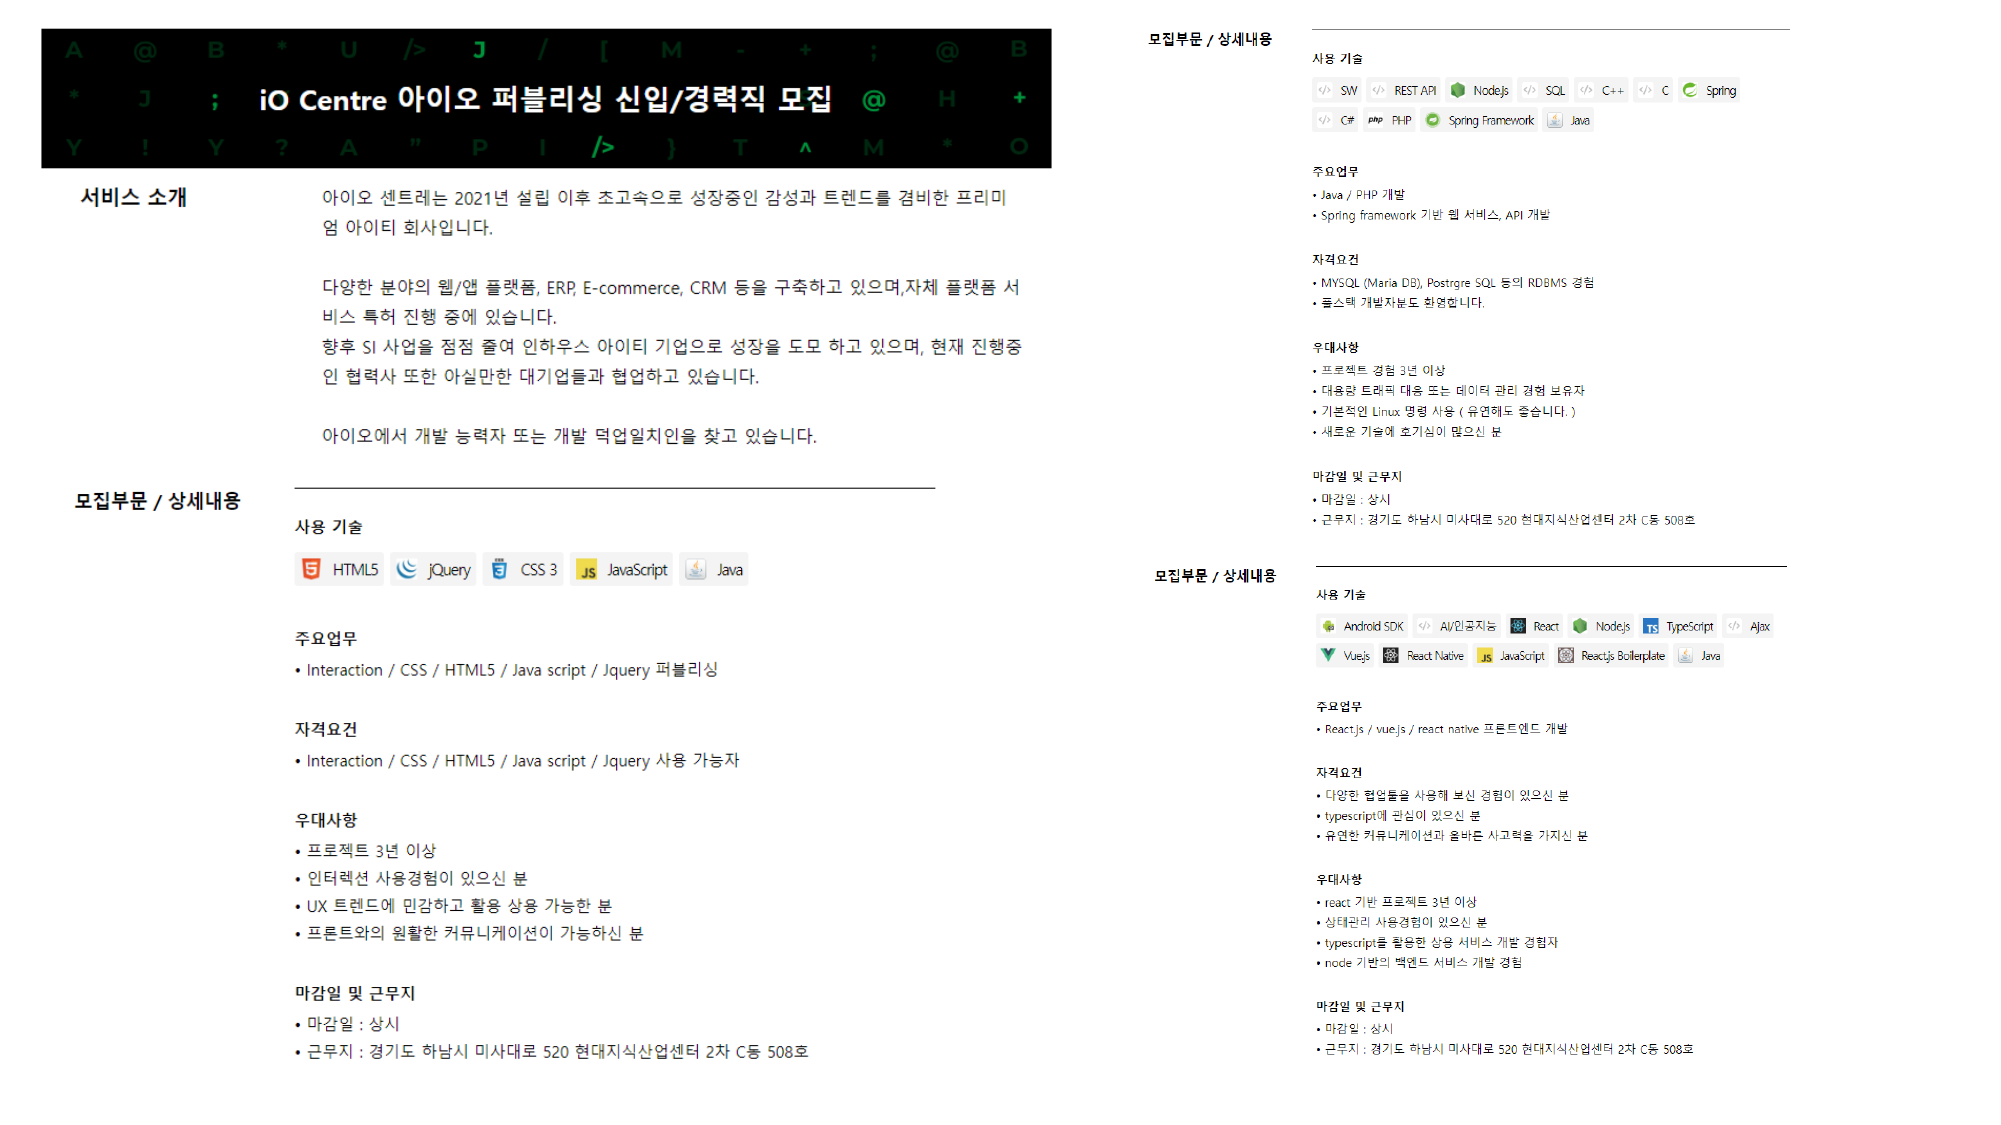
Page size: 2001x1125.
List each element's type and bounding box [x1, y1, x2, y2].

picture [1145, 22, 1794, 546]
picture [73, 183, 1034, 460]
picture [1145, 561, 1794, 1061]
picture [54, 474, 948, 1081]
picture [38, 23, 1054, 173]
